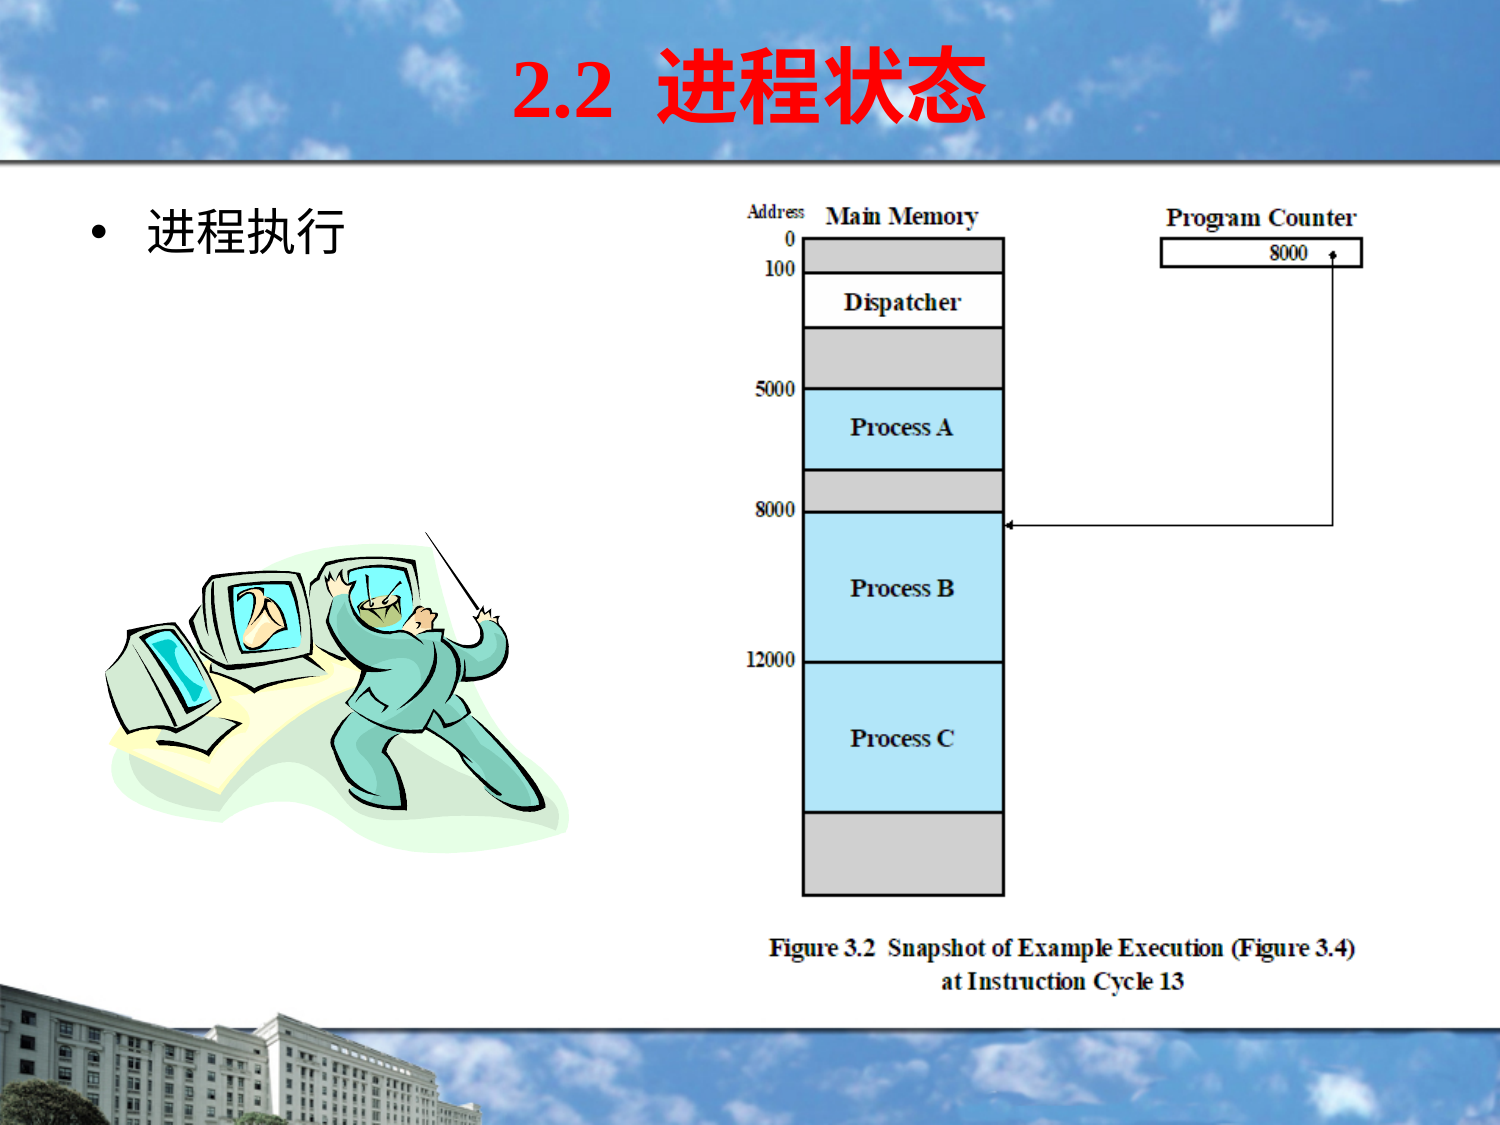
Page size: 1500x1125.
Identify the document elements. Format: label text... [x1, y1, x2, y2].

picture [0, 0, 1500, 1125]
text_box 进程执行 [74, 199, 1425, 1013]
title 2.2 进程状态 [75, 7, 1425, 161]
